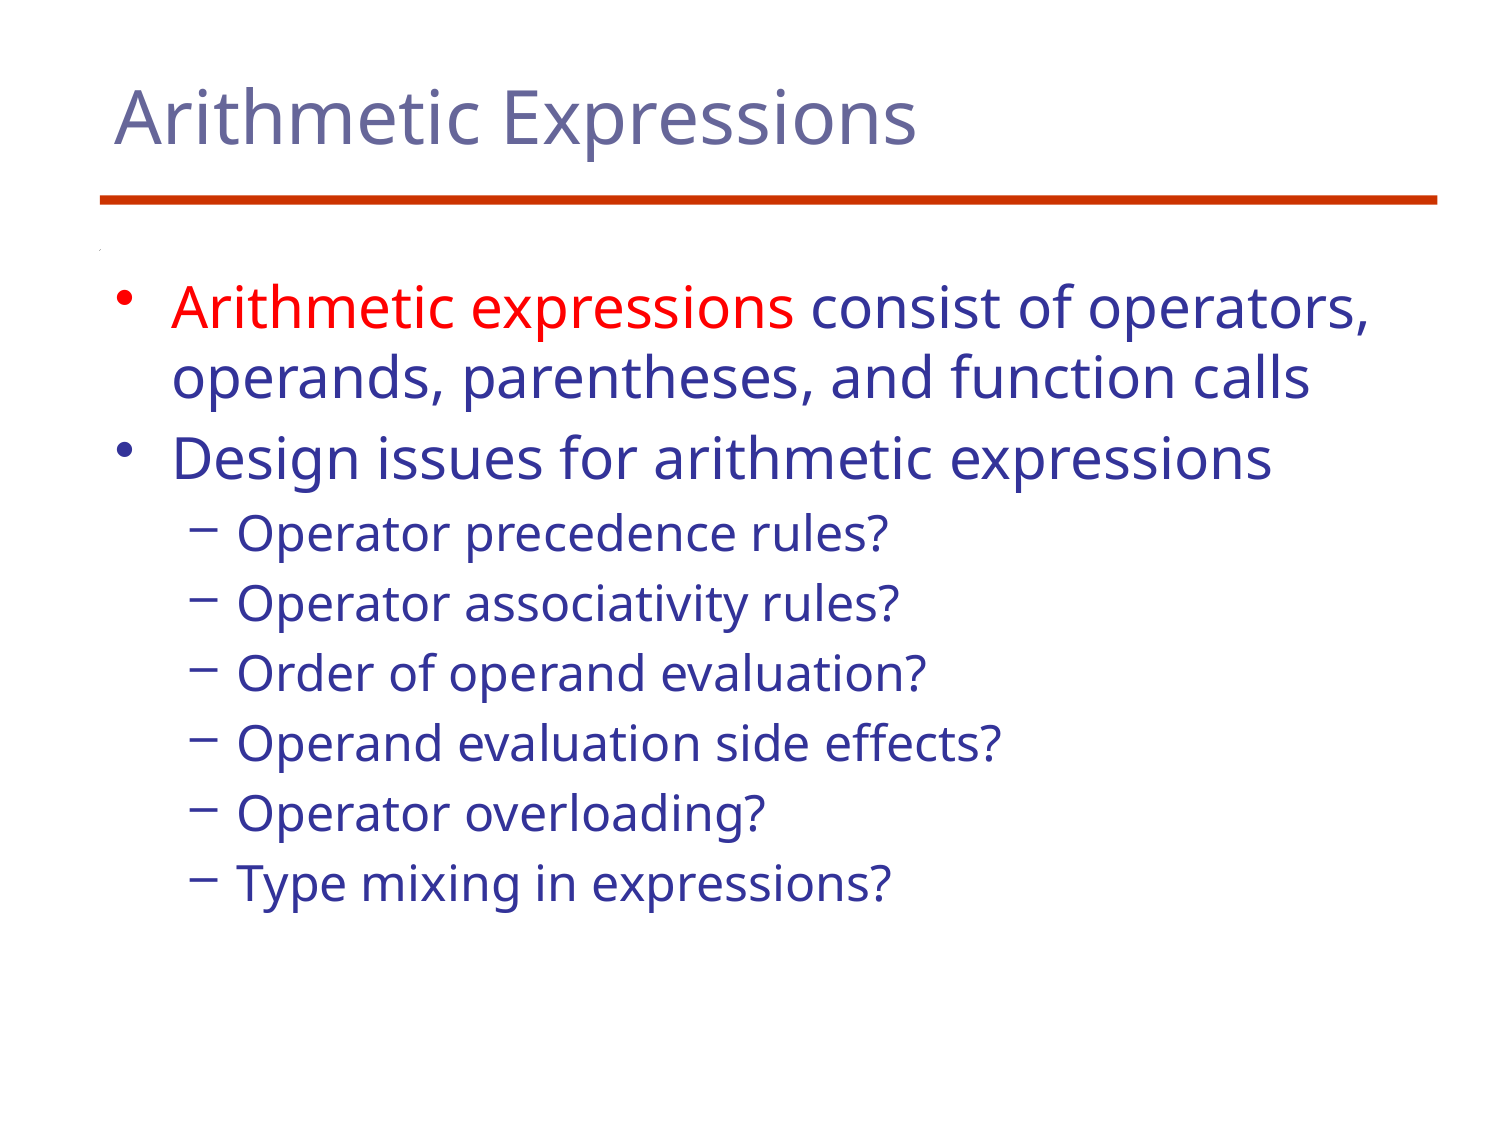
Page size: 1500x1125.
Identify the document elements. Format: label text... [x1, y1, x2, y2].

title Arithmetic Expressions [99, 62, 1438, 250]
list Arithmetic expressions consist of operators, operands, parentheses, and function calls Design issues for arithmetic expressions Operator precedence rules? Operator associativity rules? Order of operand evaluation? Operand evaluation side effects? Operator overloading? Type mixing in expressions? [99, 262, 1438, 1013]
